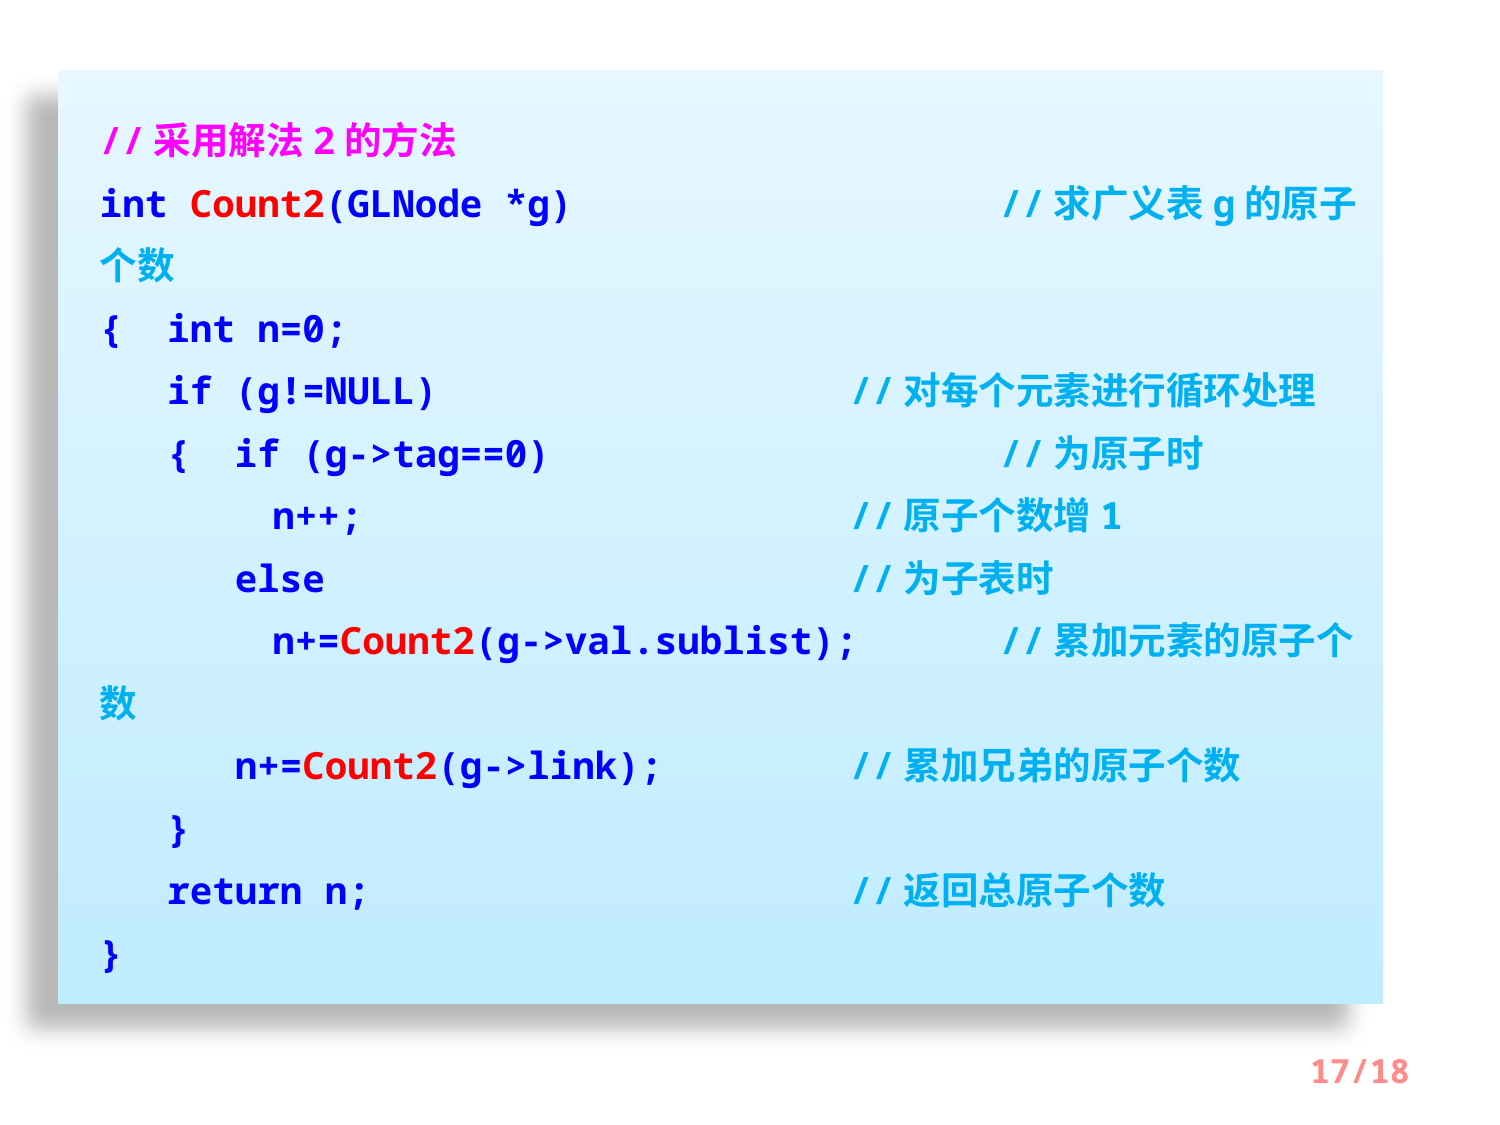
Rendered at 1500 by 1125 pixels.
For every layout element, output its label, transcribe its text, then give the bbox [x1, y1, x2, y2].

slide_number 17/18 [1074, 1042, 1425, 1103]
text_box //采用解法2的方法 int Count2(GLNode *g) //求广义表g的原子个数 { int n=0; if (g!=NULL) //对每个元素进行循环处理 { if (g->tag==0) //为原子时 n++; //原子个数增1 else //为子表时 n+=Count2(g->val.sublist); //累加元素的原子个数 n+=Count2(g->link); //累加兄弟的原子个数 } return n; //返回总原子个数 } [58, 70, 1383, 1005]
